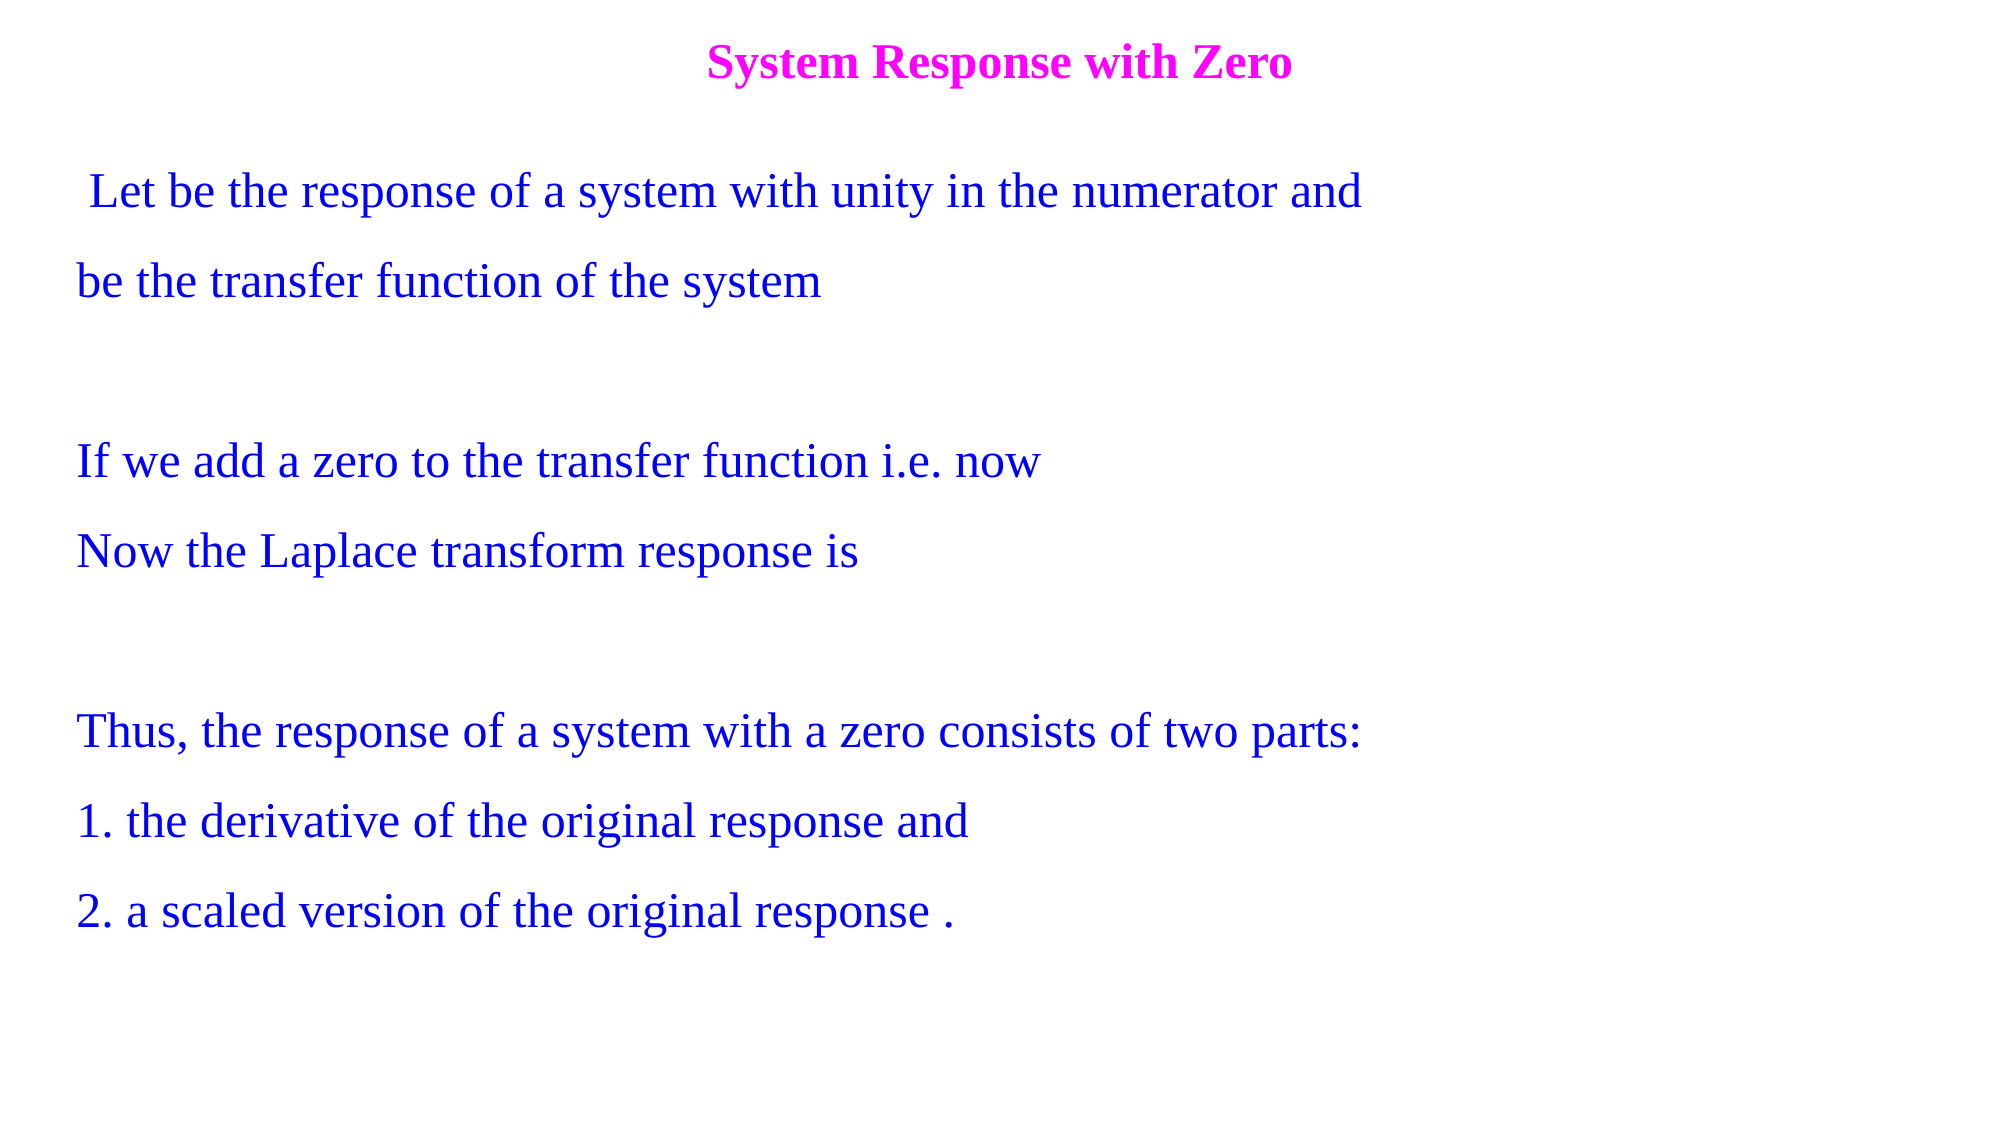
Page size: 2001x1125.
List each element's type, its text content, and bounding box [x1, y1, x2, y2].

text_box System Response with Zero [86, 21, 1914, 96]
